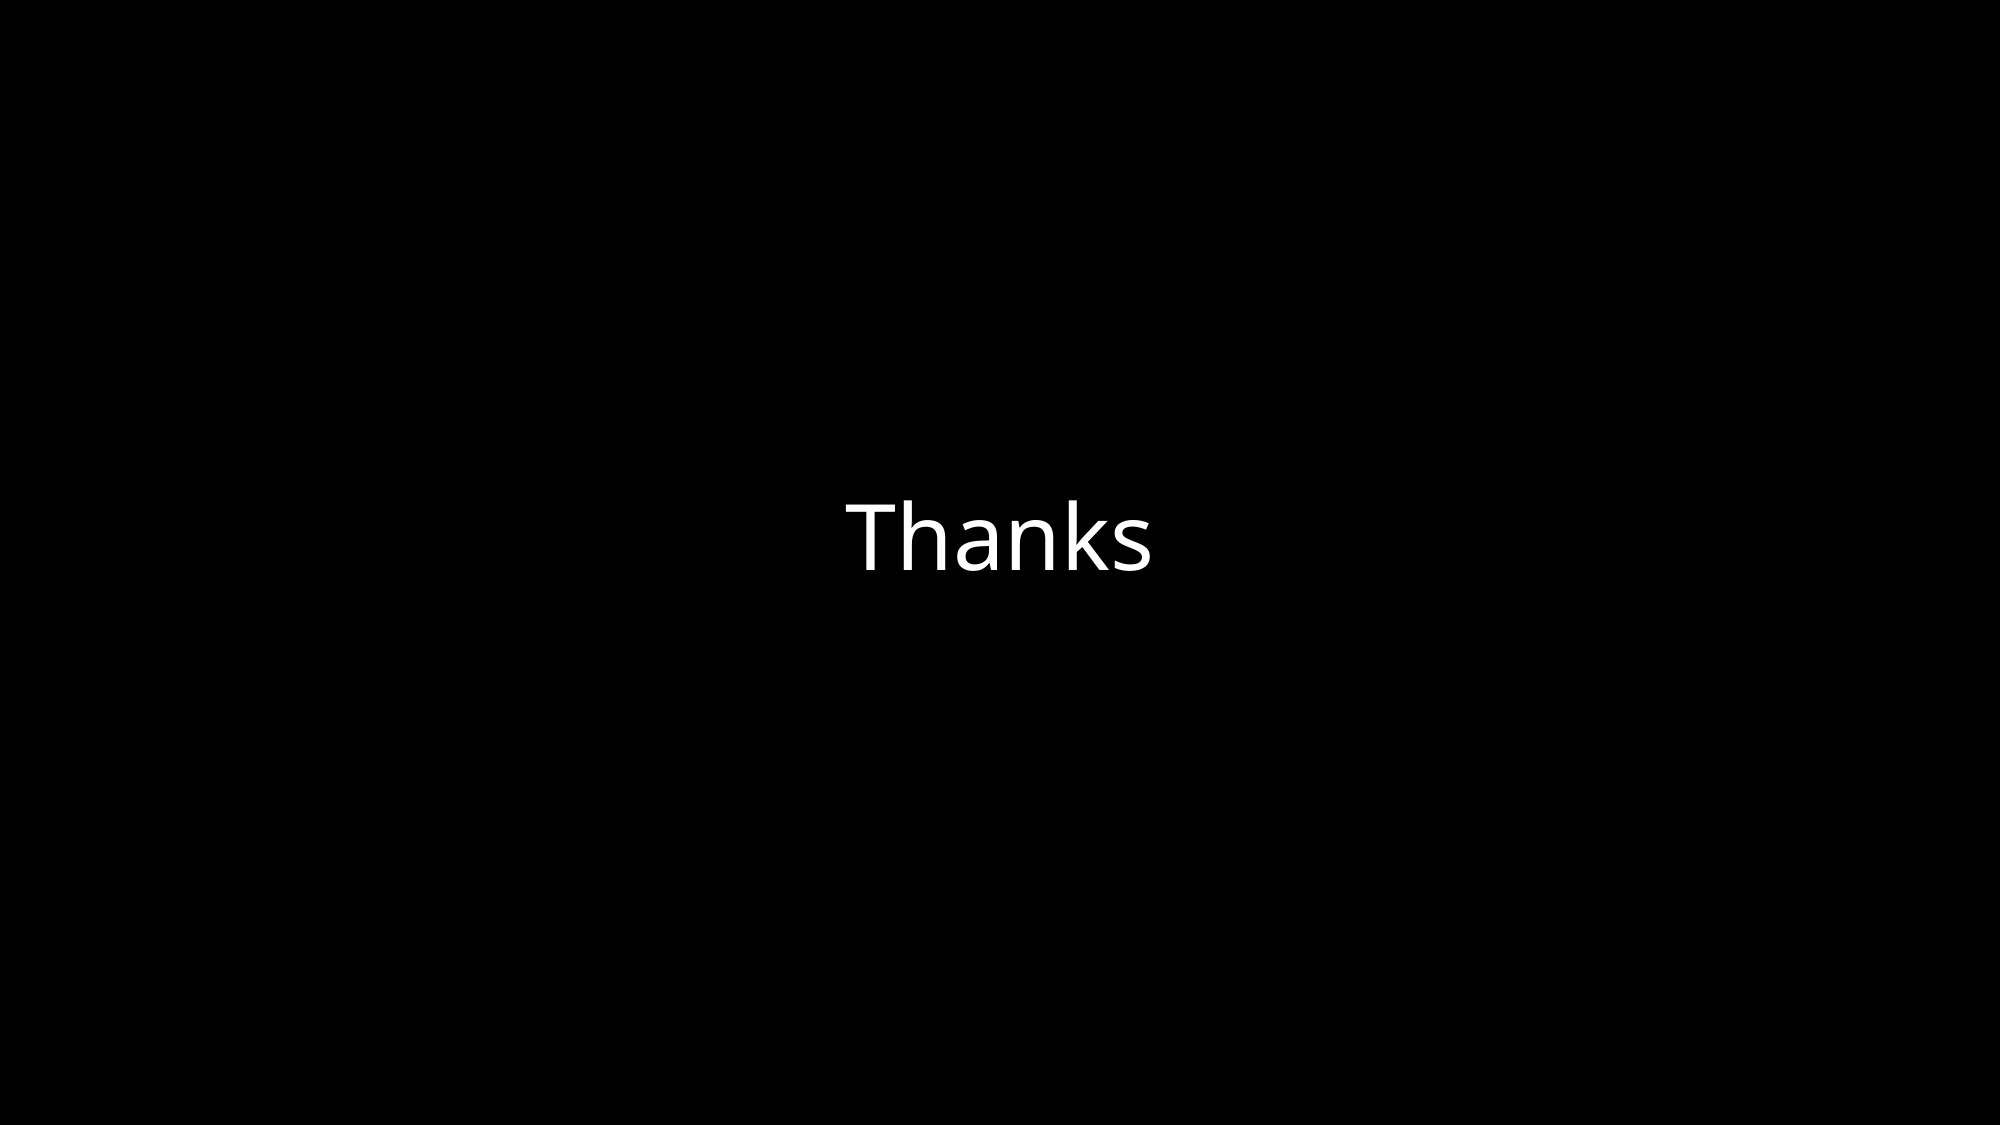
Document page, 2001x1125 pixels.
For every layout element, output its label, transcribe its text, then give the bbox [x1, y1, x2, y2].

title Thanks [137, 432, 1863, 650]
